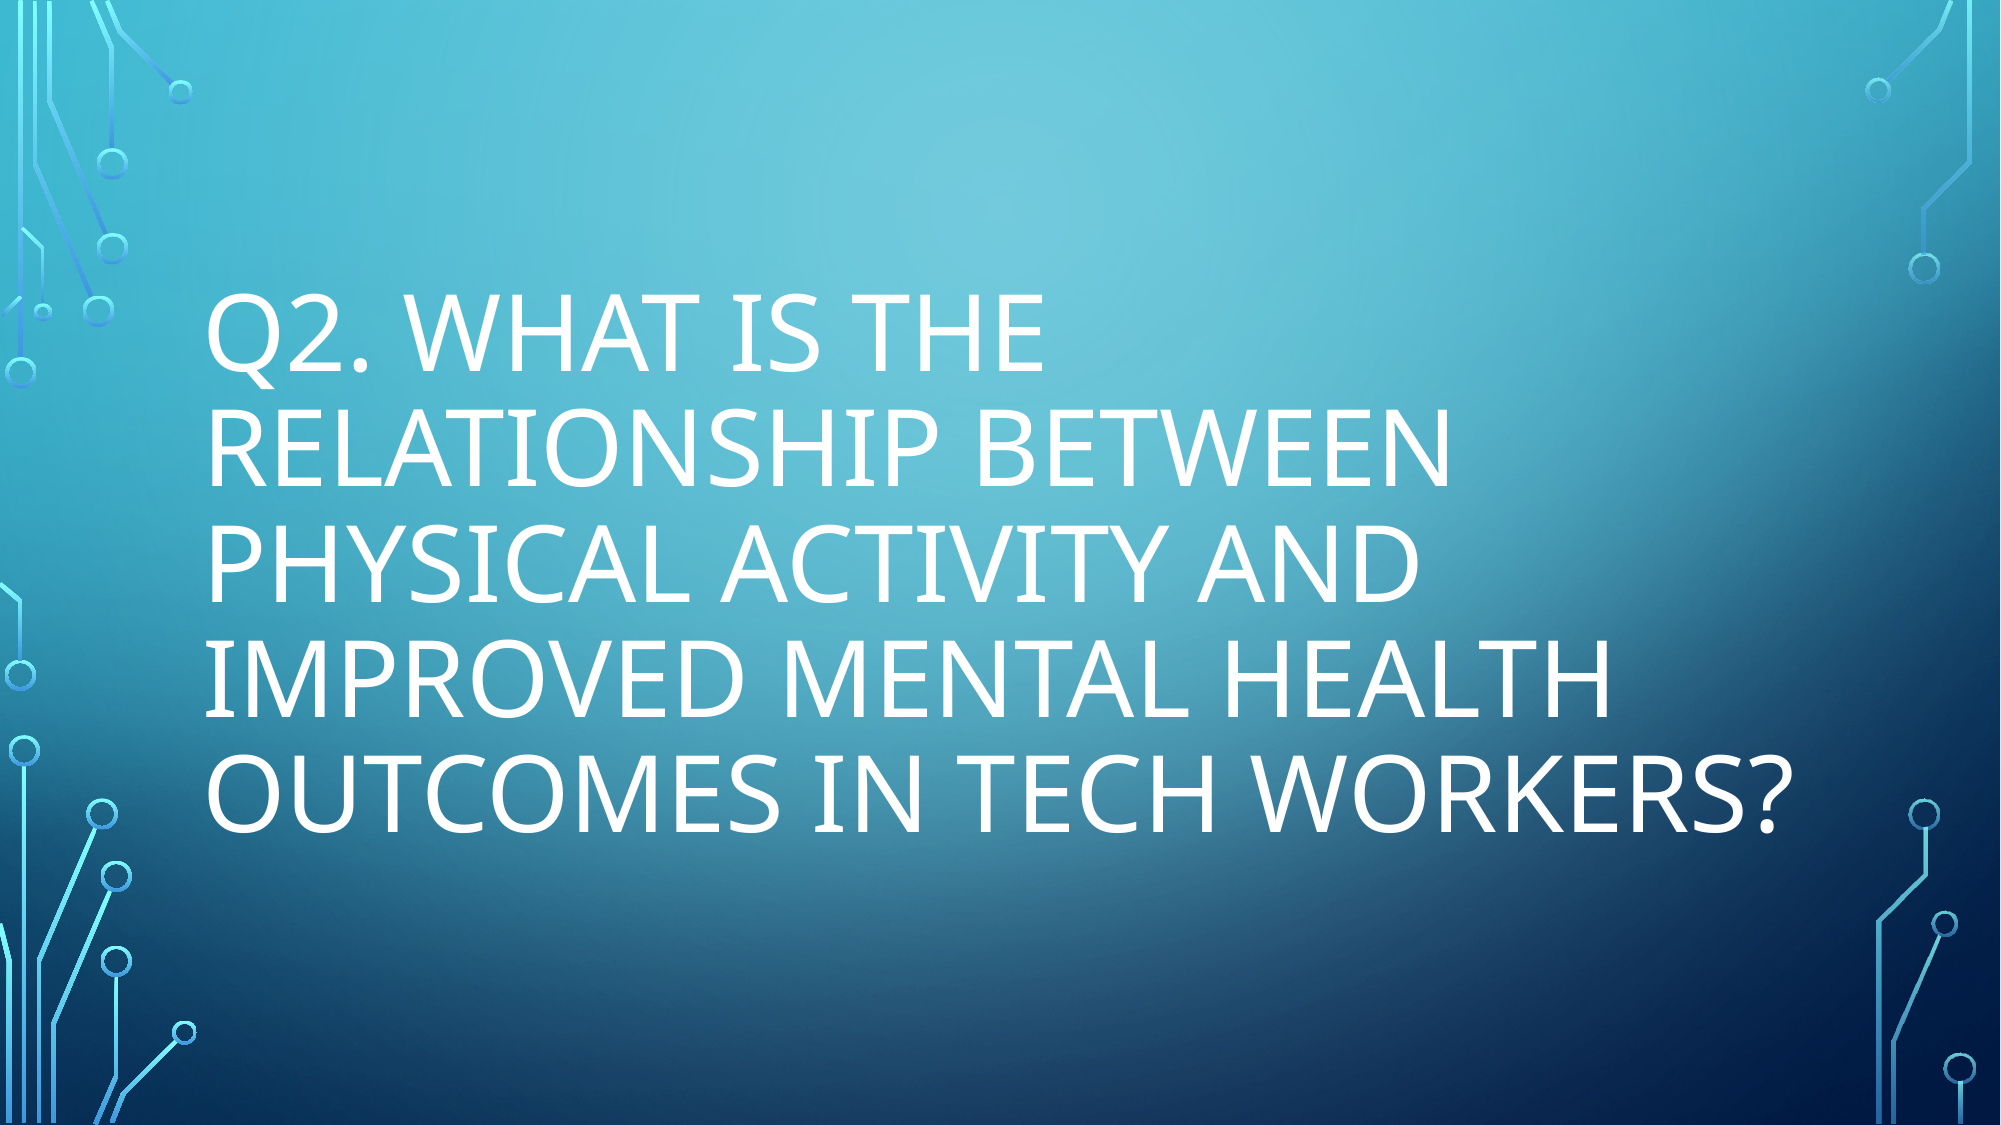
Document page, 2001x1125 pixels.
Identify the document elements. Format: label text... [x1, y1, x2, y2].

title Q2. What is the relationship between physical activity and improved mental health outcomes in tech workers? [187, 256, 1813, 879]
